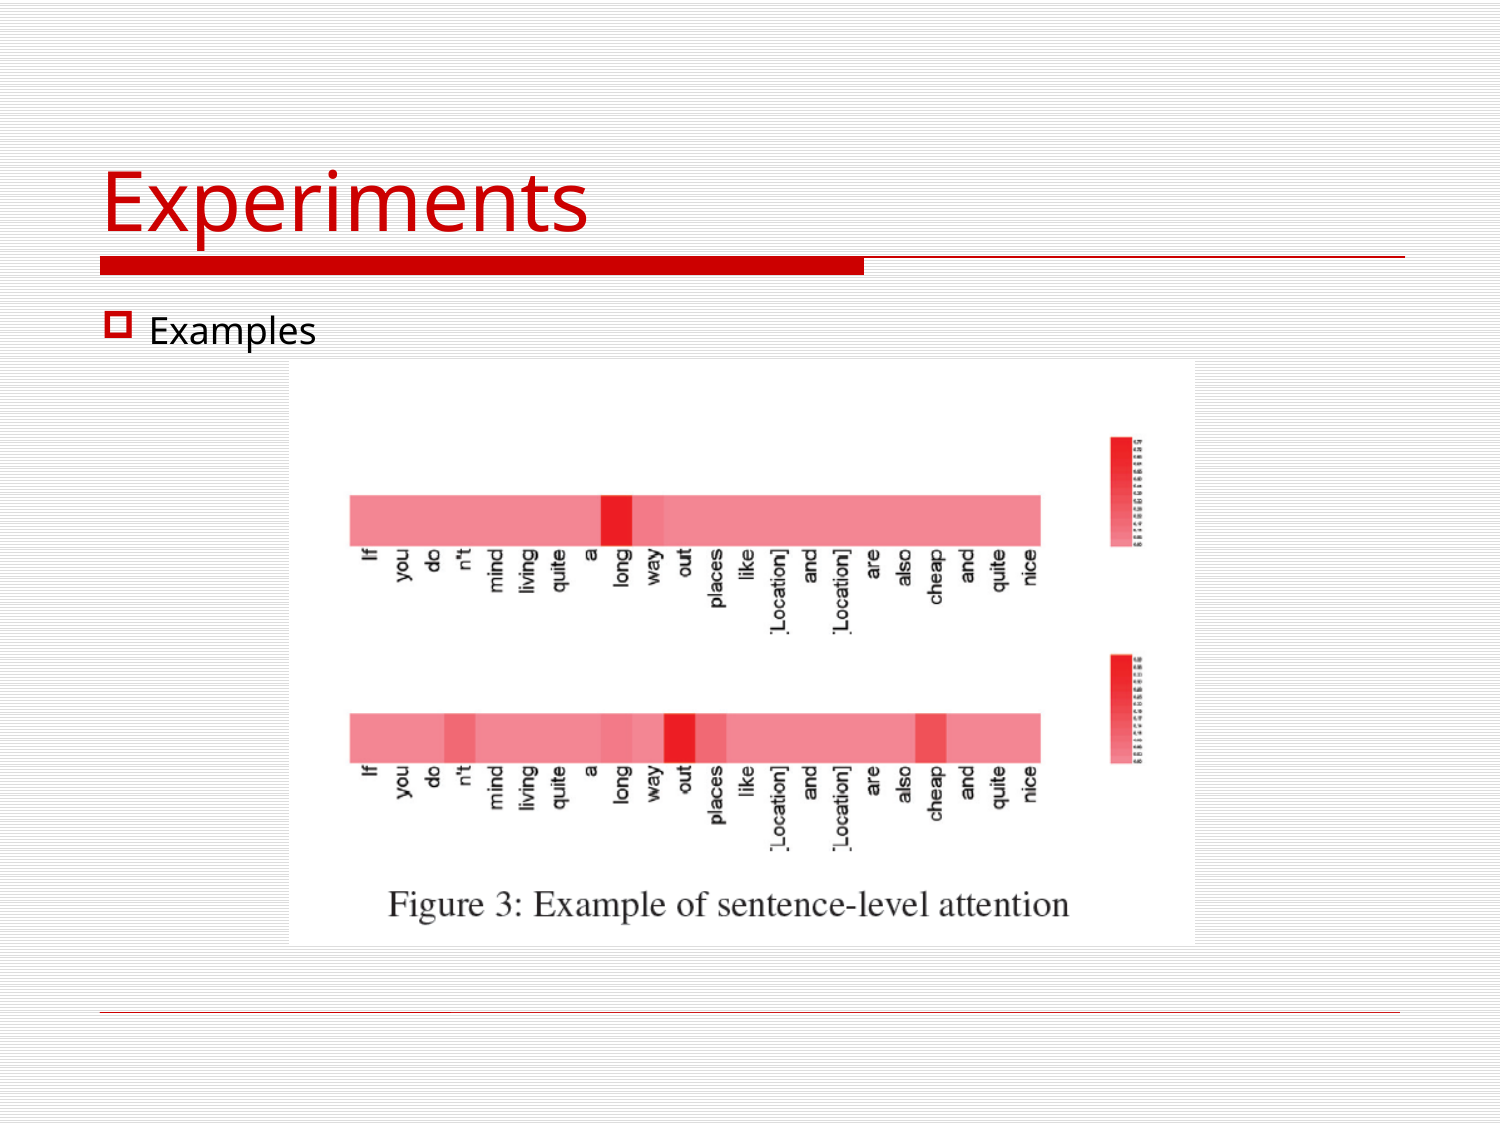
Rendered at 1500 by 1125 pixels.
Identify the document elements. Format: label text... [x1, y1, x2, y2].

title Experiments [100, 101, 1400, 256]
picture [289, 361, 1196, 945]
text_box Examples [101, 307, 1383, 368]
